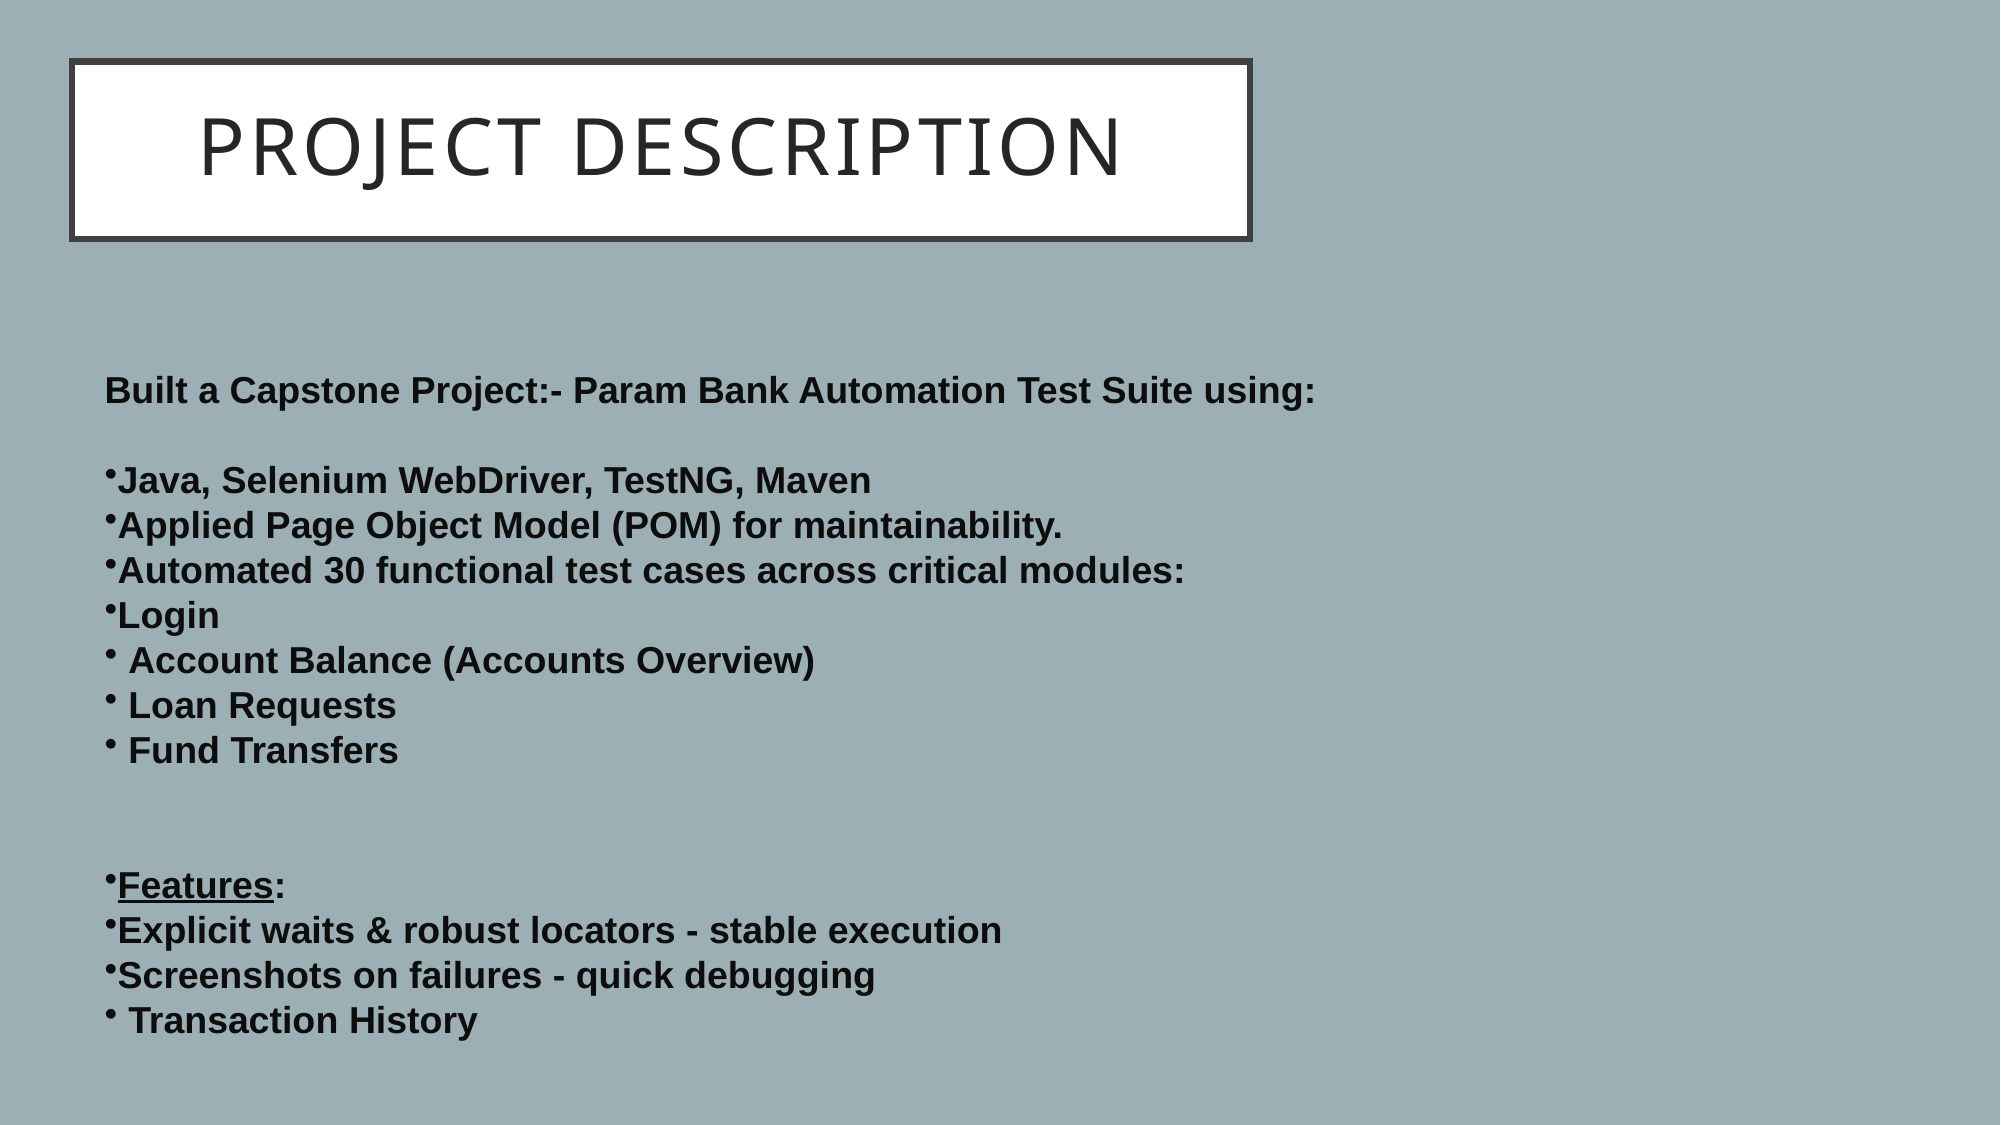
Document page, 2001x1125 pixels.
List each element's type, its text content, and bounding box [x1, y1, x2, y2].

text_box Built a Capstone Project:- Param Bank Automation Test Suite using: Java, Selenium WebDriver, TestNG, Maven Applied Page Object Model (POM) for maintainability. Automated 30 functional test cases across critical modules: Login Account Balance (Accounts Overview) Loan Requests Fund Transfers Features: Explicit waits & robust locators - stable execution Screenshots on failures - quick debugging Transaction History [89, 358, 1333, 1094]
title Project description [69, 58, 1253, 242]
